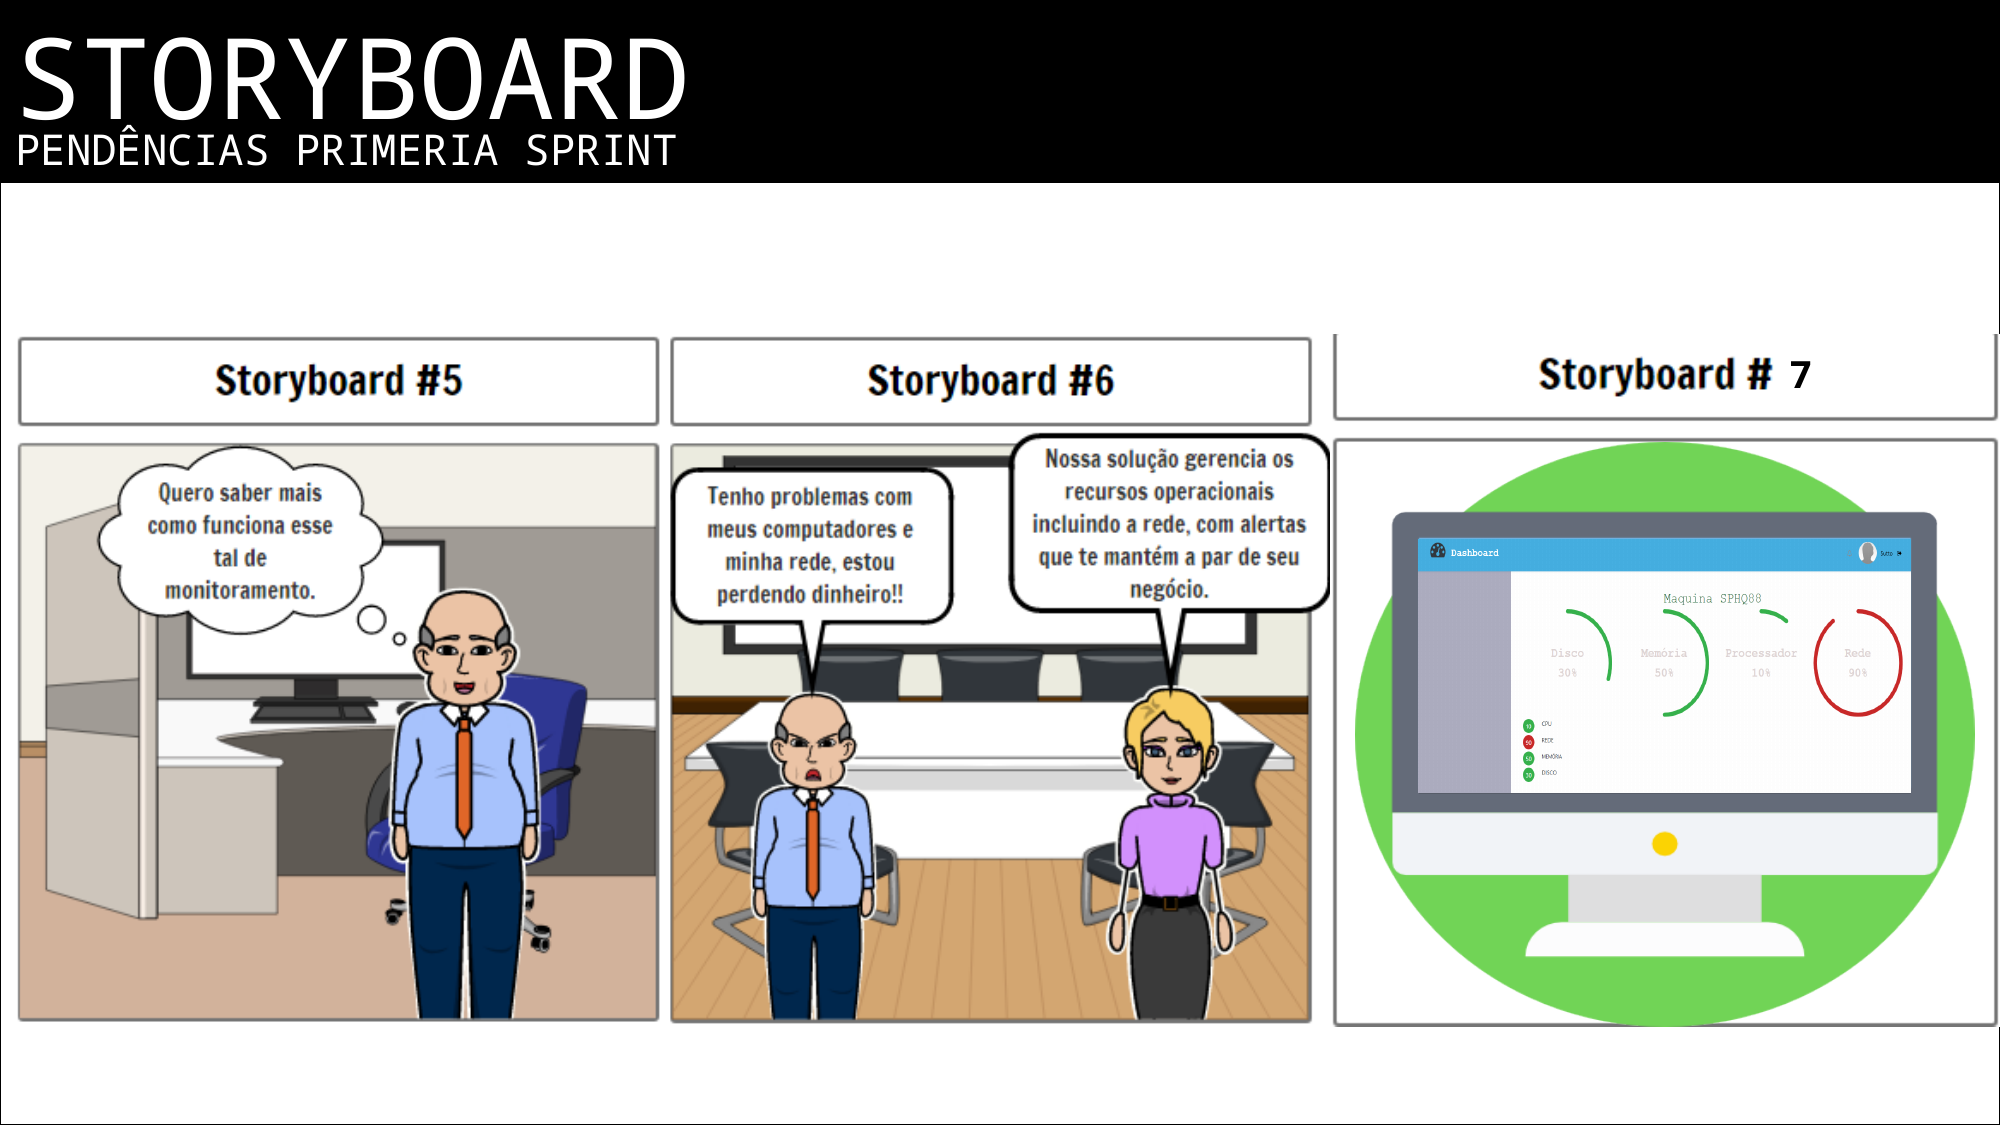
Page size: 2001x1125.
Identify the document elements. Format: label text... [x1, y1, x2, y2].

picture [15, 334, 663, 1027]
picture [669, 334, 1330, 1027]
text_box STORYBOARD [0, 0, 1208, 150]
title PENDÊNCIAS PRIMERIA SPRINT [0, 150, 697, 181]
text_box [1330, 334, 2000, 1027]
text_box [0, 181, 2000, 1125]
